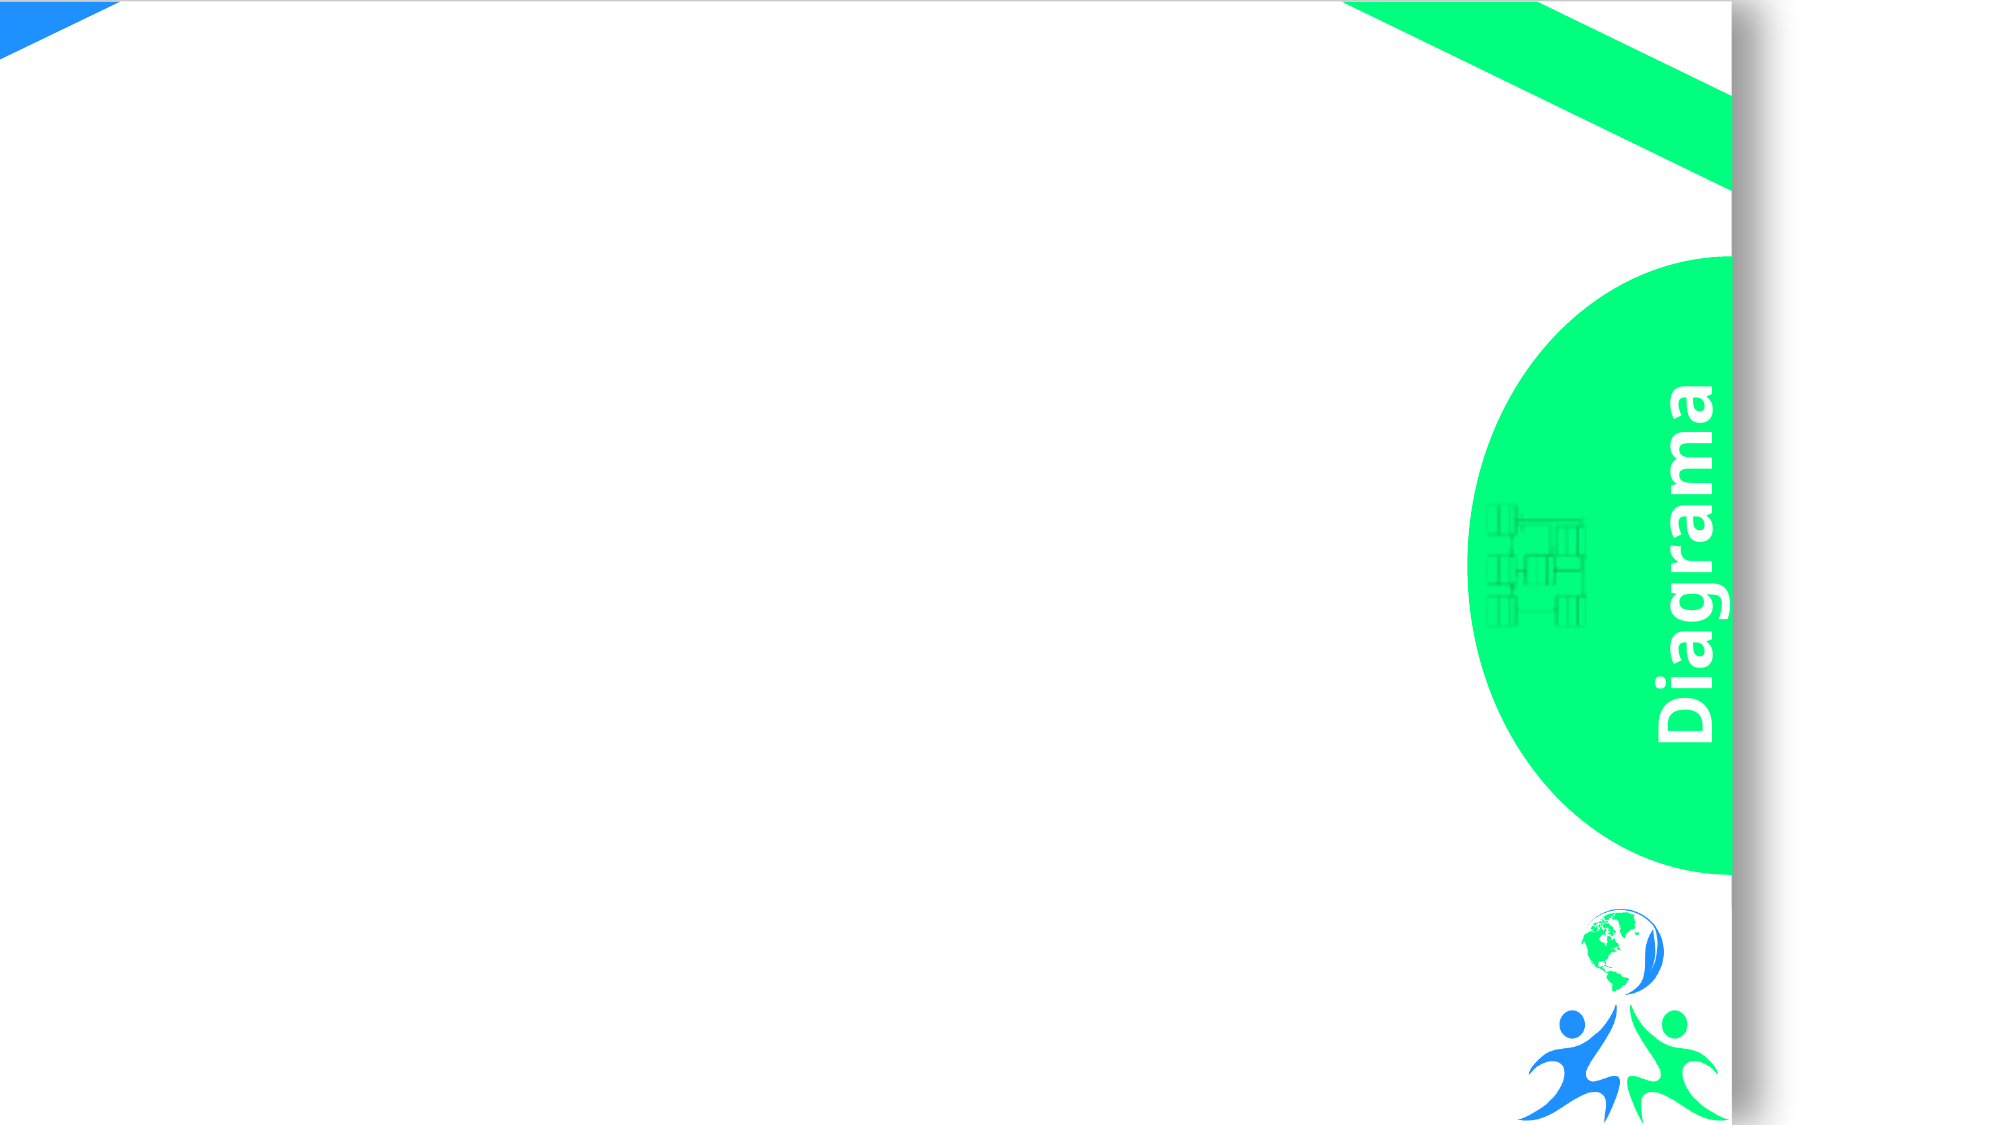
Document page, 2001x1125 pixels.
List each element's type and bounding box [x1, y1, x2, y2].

text_box [0, 1, 1737, 1125]
